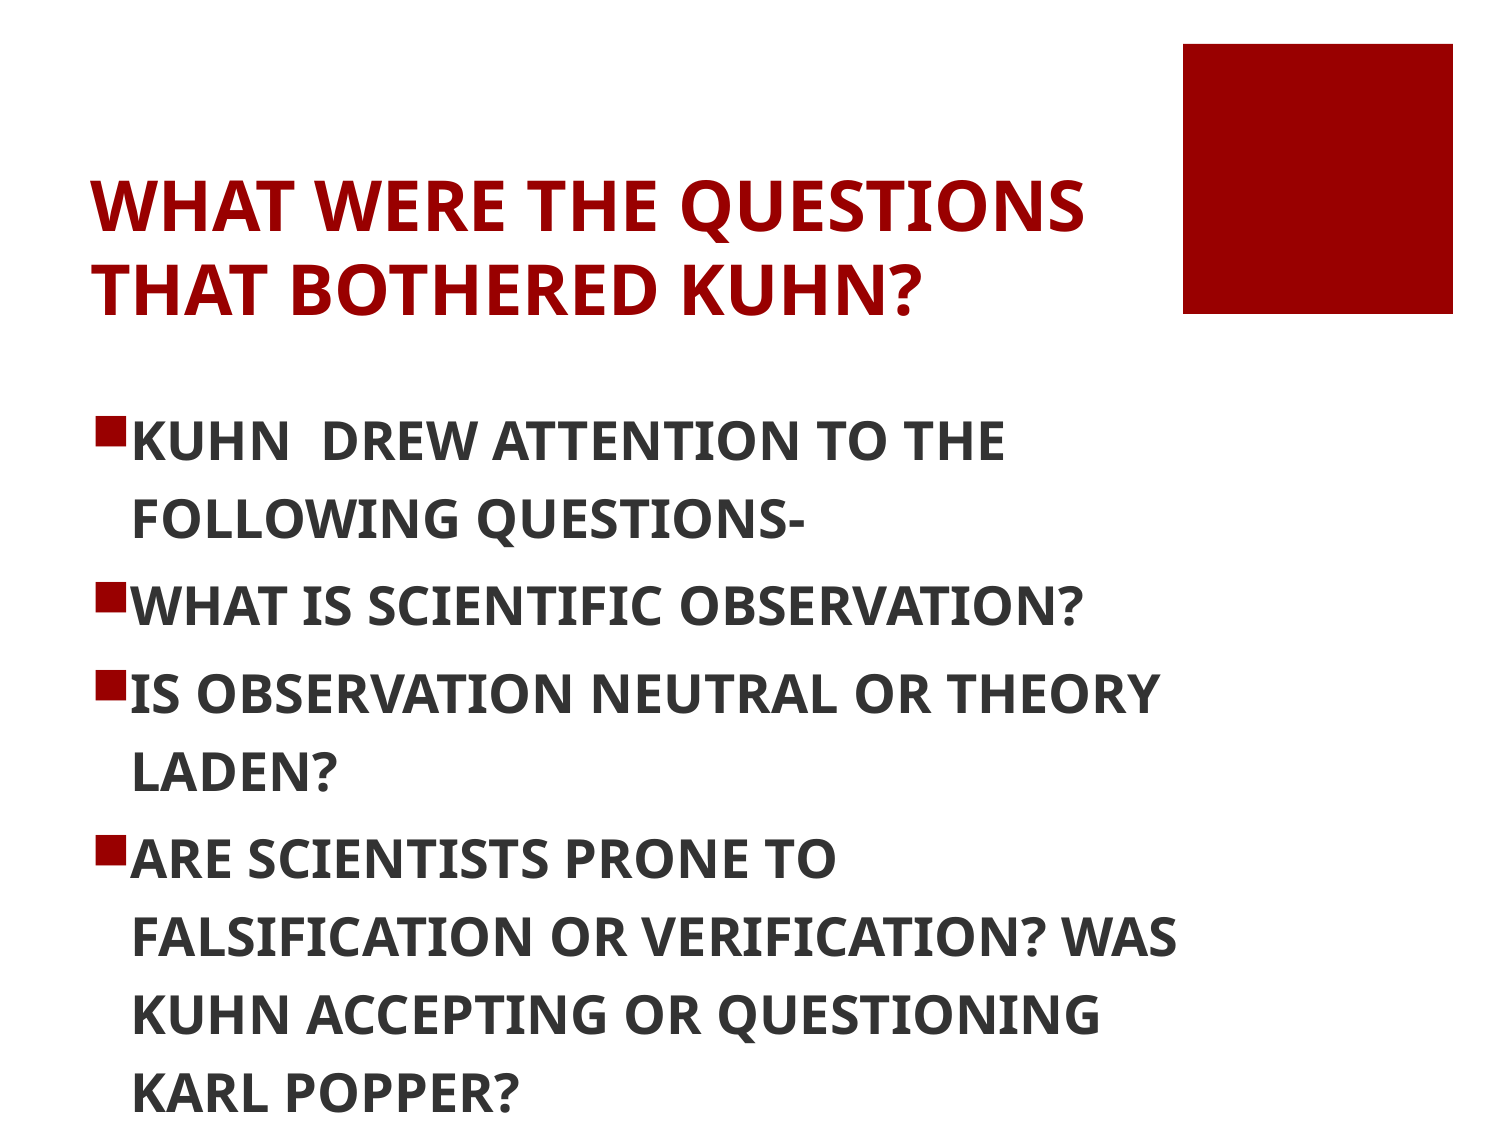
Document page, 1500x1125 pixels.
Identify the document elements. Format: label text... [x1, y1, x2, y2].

title WHAT WERE THE QUESTIONS THAT BOTHERED KUHN? [75, 149, 1143, 338]
list KUHN DREW ATTENTION TO THE FOLLOWING QUESTIONS- WHAT IS SCIENTIFIC OBSERVATION? IS OBSERVATION NEUTRAL OR THEORY LADEN? ARE SCIENTISTS PRONE TO FALSIFICATION OR VERIFICATION? WAS KUHN ACCEPTING OR QUESTIONING KARL POPPER? [75, 362, 1203, 1125]
